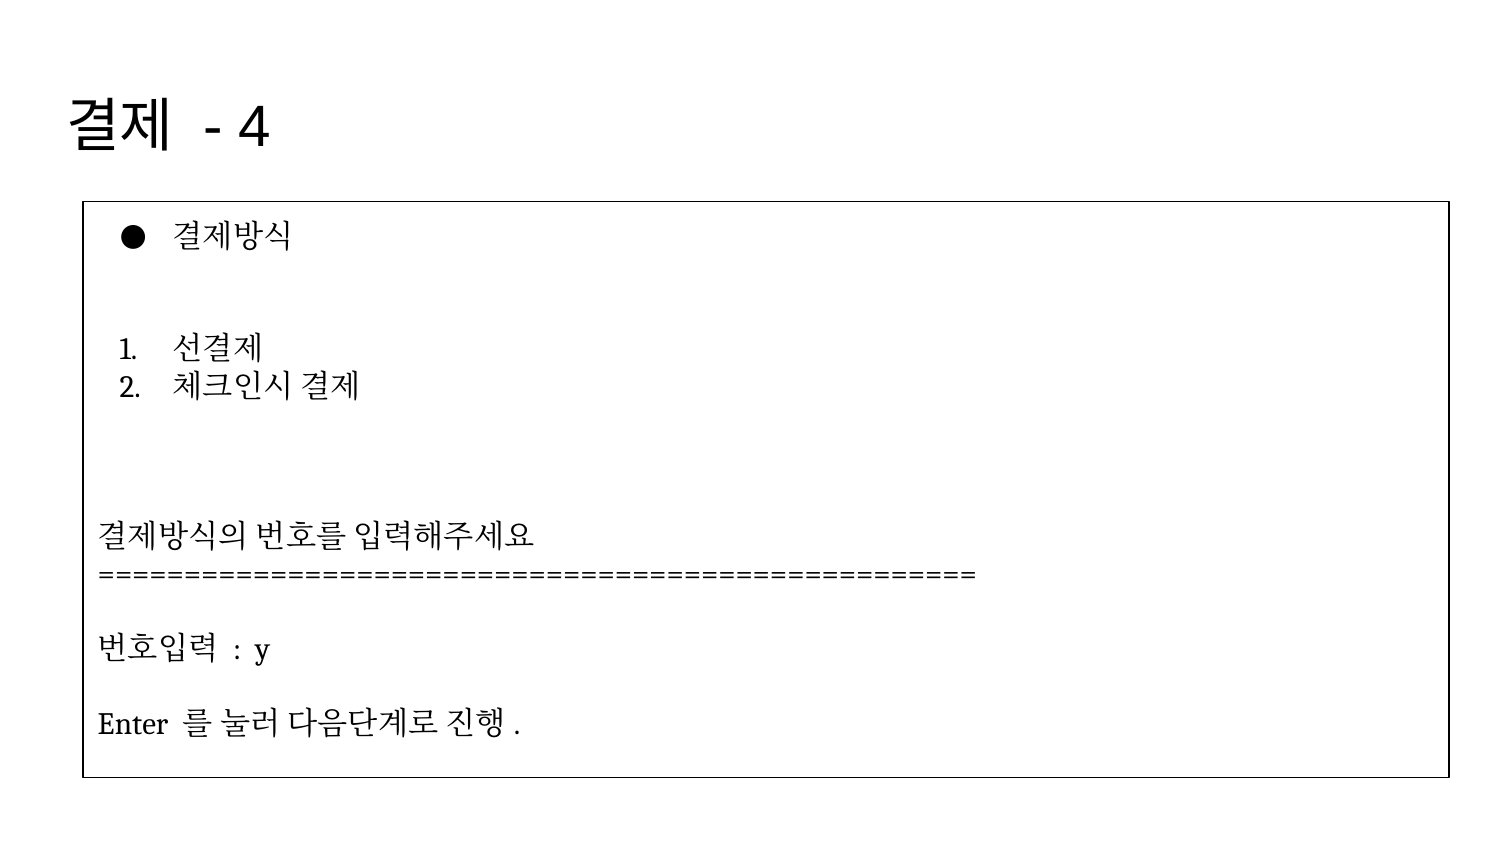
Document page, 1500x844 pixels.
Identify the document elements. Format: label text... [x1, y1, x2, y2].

text_box 결제방식 선결제 체크인시 결제 결제방식의 번호를 입력해주세요 =================================================== 번호입력 : y Enter 를 눌러 다음단계로 진행. [82, 201, 1449, 778]
title 결제 - 4 [51, 72, 1449, 167]
